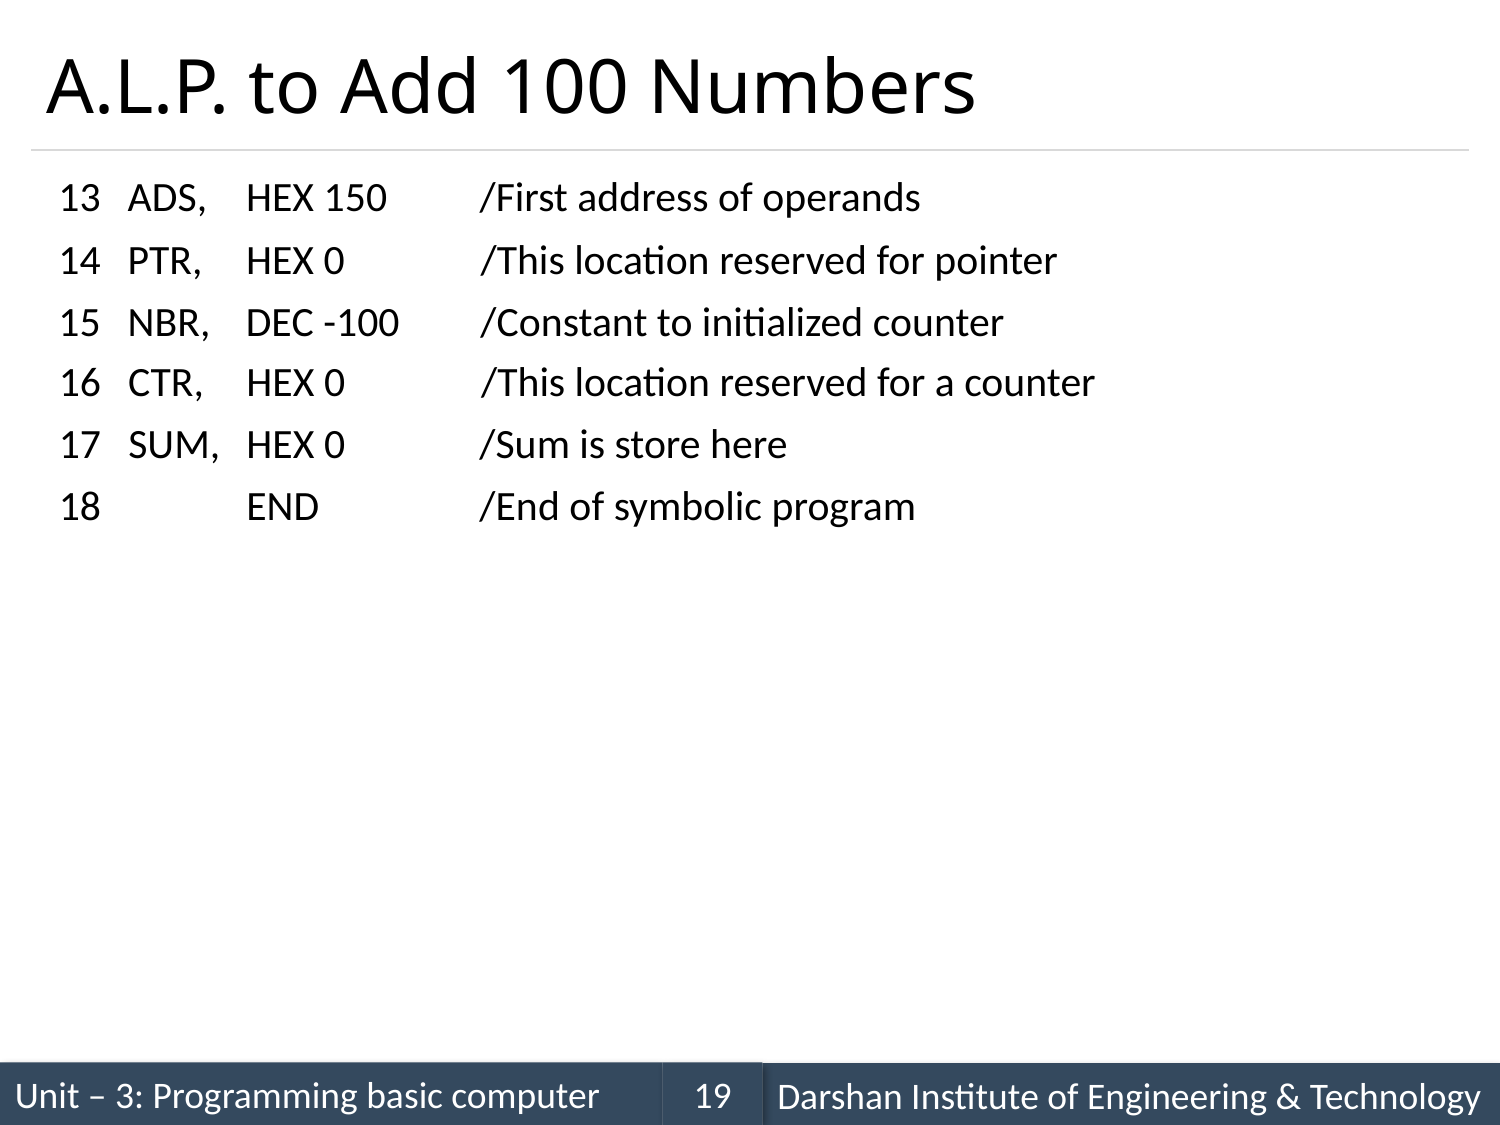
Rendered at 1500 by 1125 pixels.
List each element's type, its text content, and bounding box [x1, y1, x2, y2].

text_box /This location reserved for a counter [466, 346, 1112, 412]
text_box ADS, [116, 162, 223, 228]
text_box 15 [43, 287, 116, 346]
text_box CTR, [117, 346, 220, 409]
text_box SUM, [117, 409, 231, 475]
title A.L.P. to Add 100 Numbers [31, 17, 1469, 150]
text_box /First address of operands [464, 162, 937, 228]
text_box /Sum is store here [464, 409, 803, 471]
text_box 13 [43, 162, 116, 224]
text_box HEX 0 [231, 224, 360, 287]
text_box 16 [43, 346, 117, 409]
text_box 17 [43, 409, 117, 471]
text_box HEX 150 [231, 162, 403, 228]
text_box PTR, [116, 224, 218, 287]
text_box NBR, [116, 287, 226, 353]
text_box /End of symbolic program [464, 471, 932, 537]
text_box END [231, 471, 335, 537]
text_box HEX 0 [231, 409, 361, 475]
text_box /Constant to initialized counter [465, 287, 1020, 353]
text_box /This location reserved for pointer [465, 224, 1074, 290]
text_box HEX 0 [231, 346, 361, 409]
text_box DEC -100 [231, 287, 415, 353]
text_box 14 [43, 224, 116, 287]
text_box 18 [43, 471, 117, 537]
